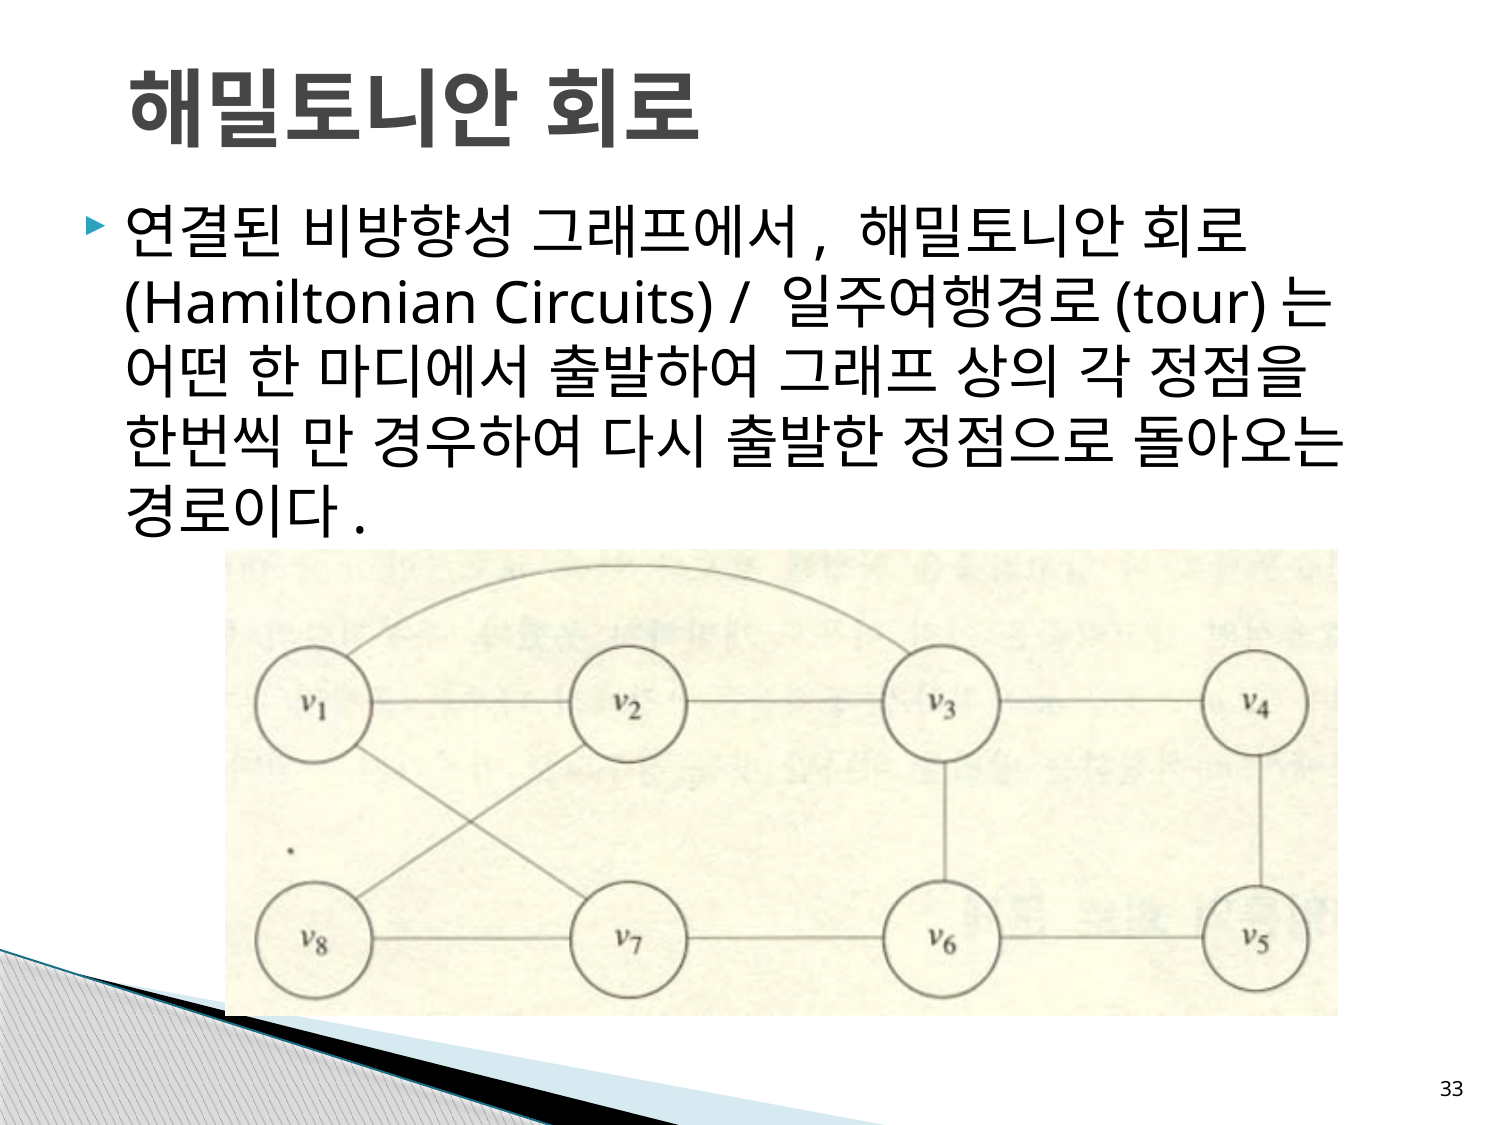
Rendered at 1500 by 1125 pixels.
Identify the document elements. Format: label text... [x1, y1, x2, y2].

title 해밀토니안 회로 [112, 12, 1388, 187]
picture [224, 549, 1338, 1017]
slide_number 33 [1418, 1051, 1479, 1112]
list 연결된 비방향성 그래프에서, 해밀토니안 회로(Hamiltonian Circuits) / 일주여행경로(tour)는 어떤 한 마디에서 출발하여 그래프 상의 각 정점을 한번씩 만 경우하여 다시 출발한 정점으로 돌아오는 경로이다. [50, 187, 1438, 575]
